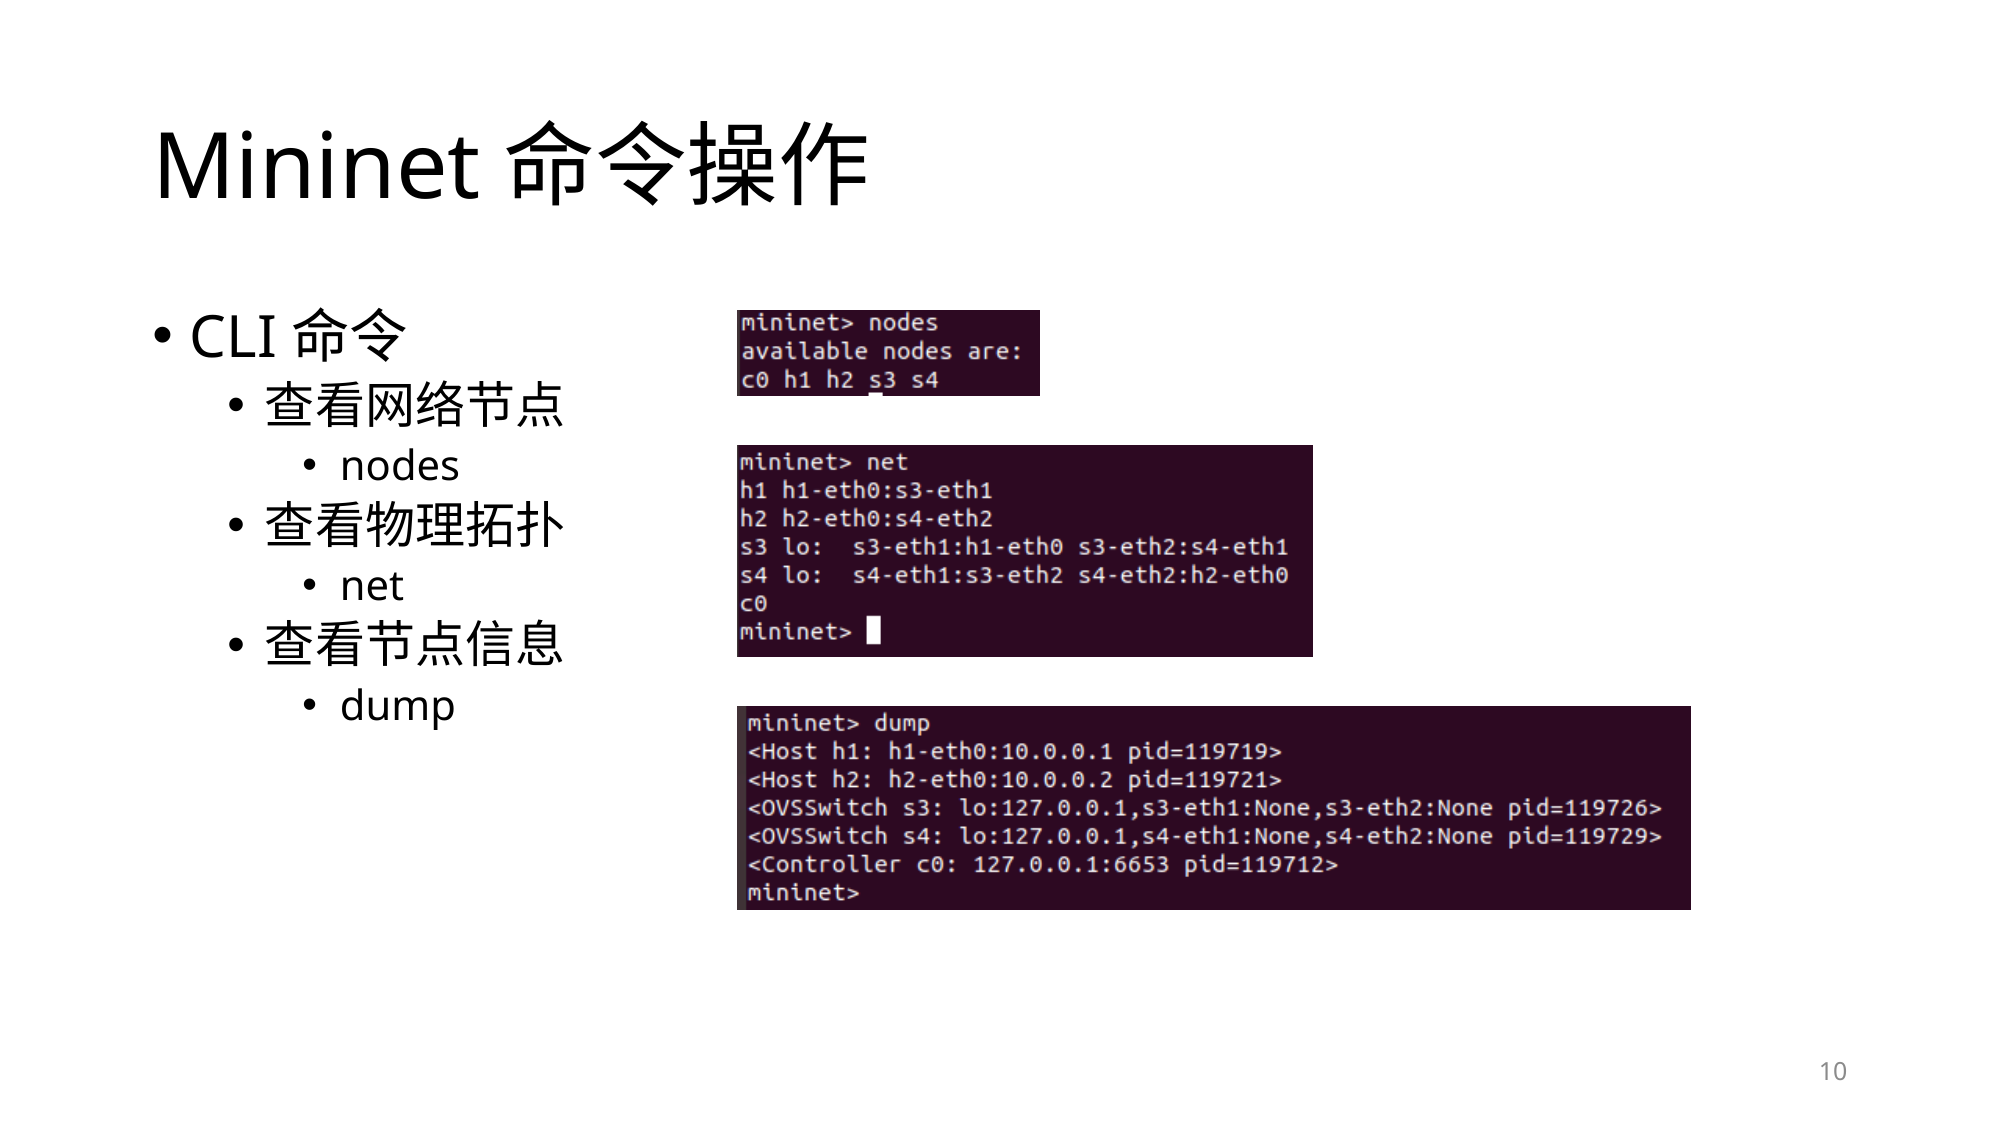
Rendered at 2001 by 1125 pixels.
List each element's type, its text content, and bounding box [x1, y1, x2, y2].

slide_number 10 [1412, 1042, 1863, 1103]
picture [737, 445, 1313, 657]
list CLI命令 查看网络节点 nodes 查看物理拓扑 net 查看节点信息 dump [137, 299, 1863, 1014]
title Mininet命令操作 [137, 59, 1863, 278]
picture [737, 706, 1691, 910]
picture [737, 310, 1040, 396]
